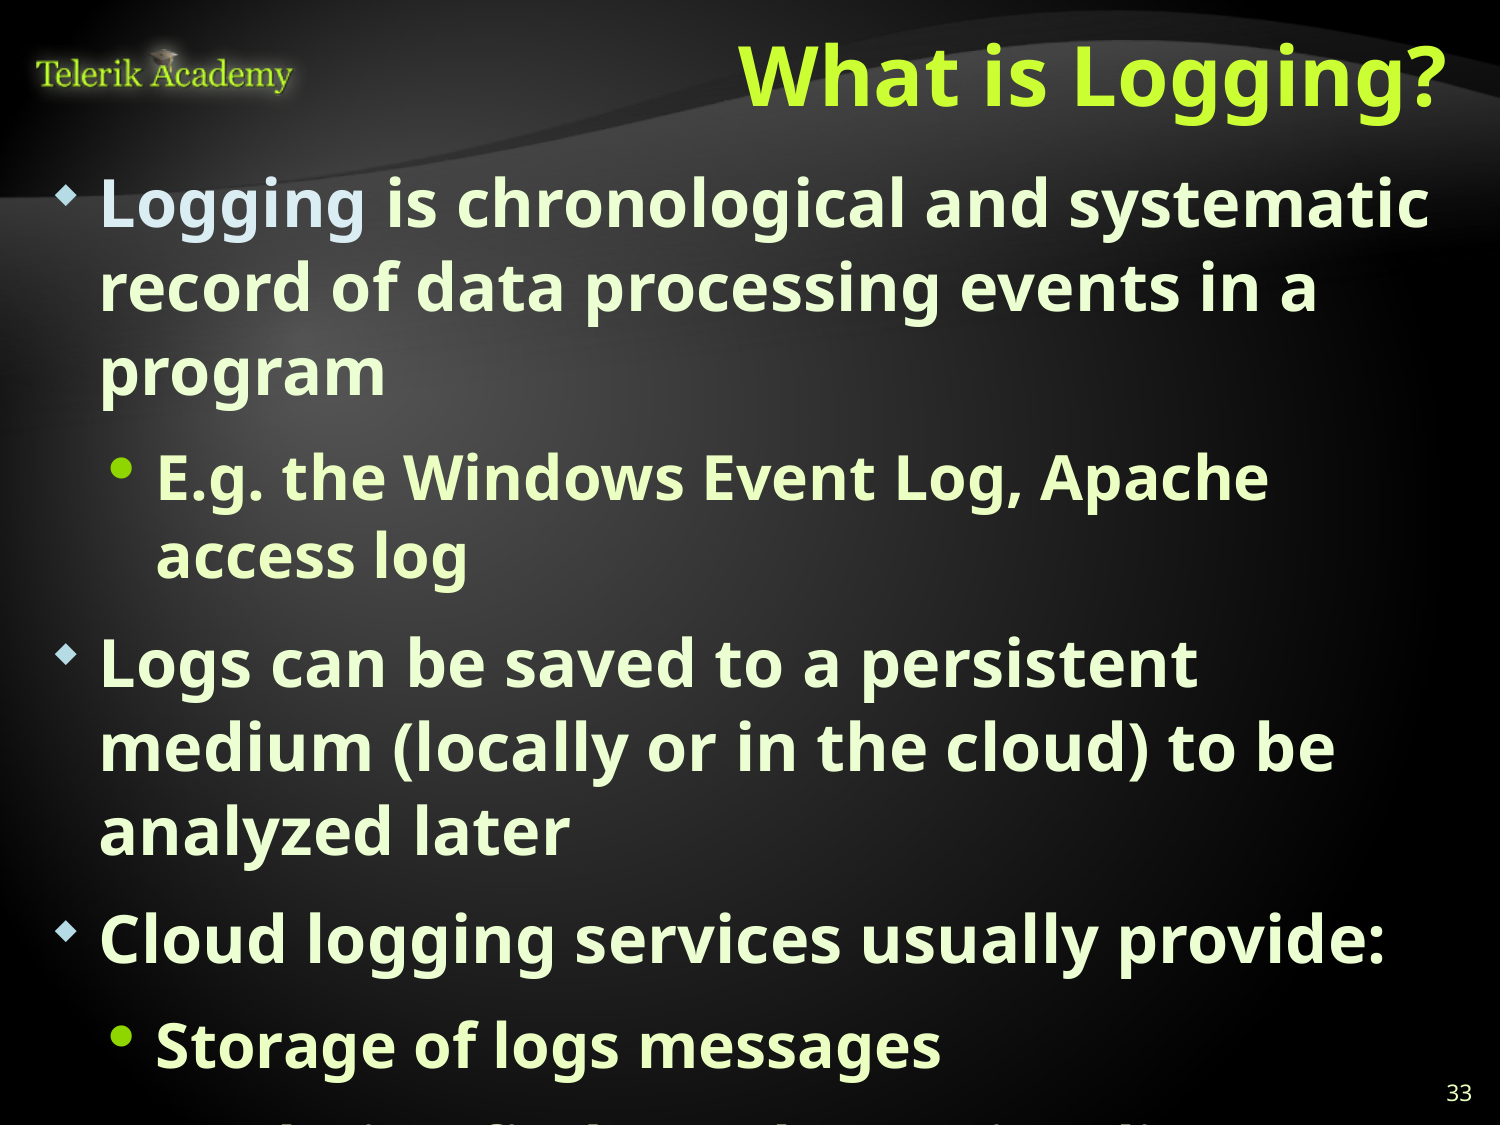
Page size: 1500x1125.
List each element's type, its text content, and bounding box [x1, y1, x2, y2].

picture [0, 0, 1500, 1125]
list Logging is chronological and systematic record of data processing events in a program E.g. the Windows Event Log, Apache access log Logs can be saved to a persistent medium (locally or in the cloud) to be analyzed later Cloud logging services usually provide: Storage of logs messages Analytics (find / explore / visualize) Alerts (e.g. send email / SMS on certain errors) [37, 149, 1463, 1100]
slide_number 33 [1412, 1074, 1488, 1113]
title What is Logging? [300, 12, 1463, 149]
